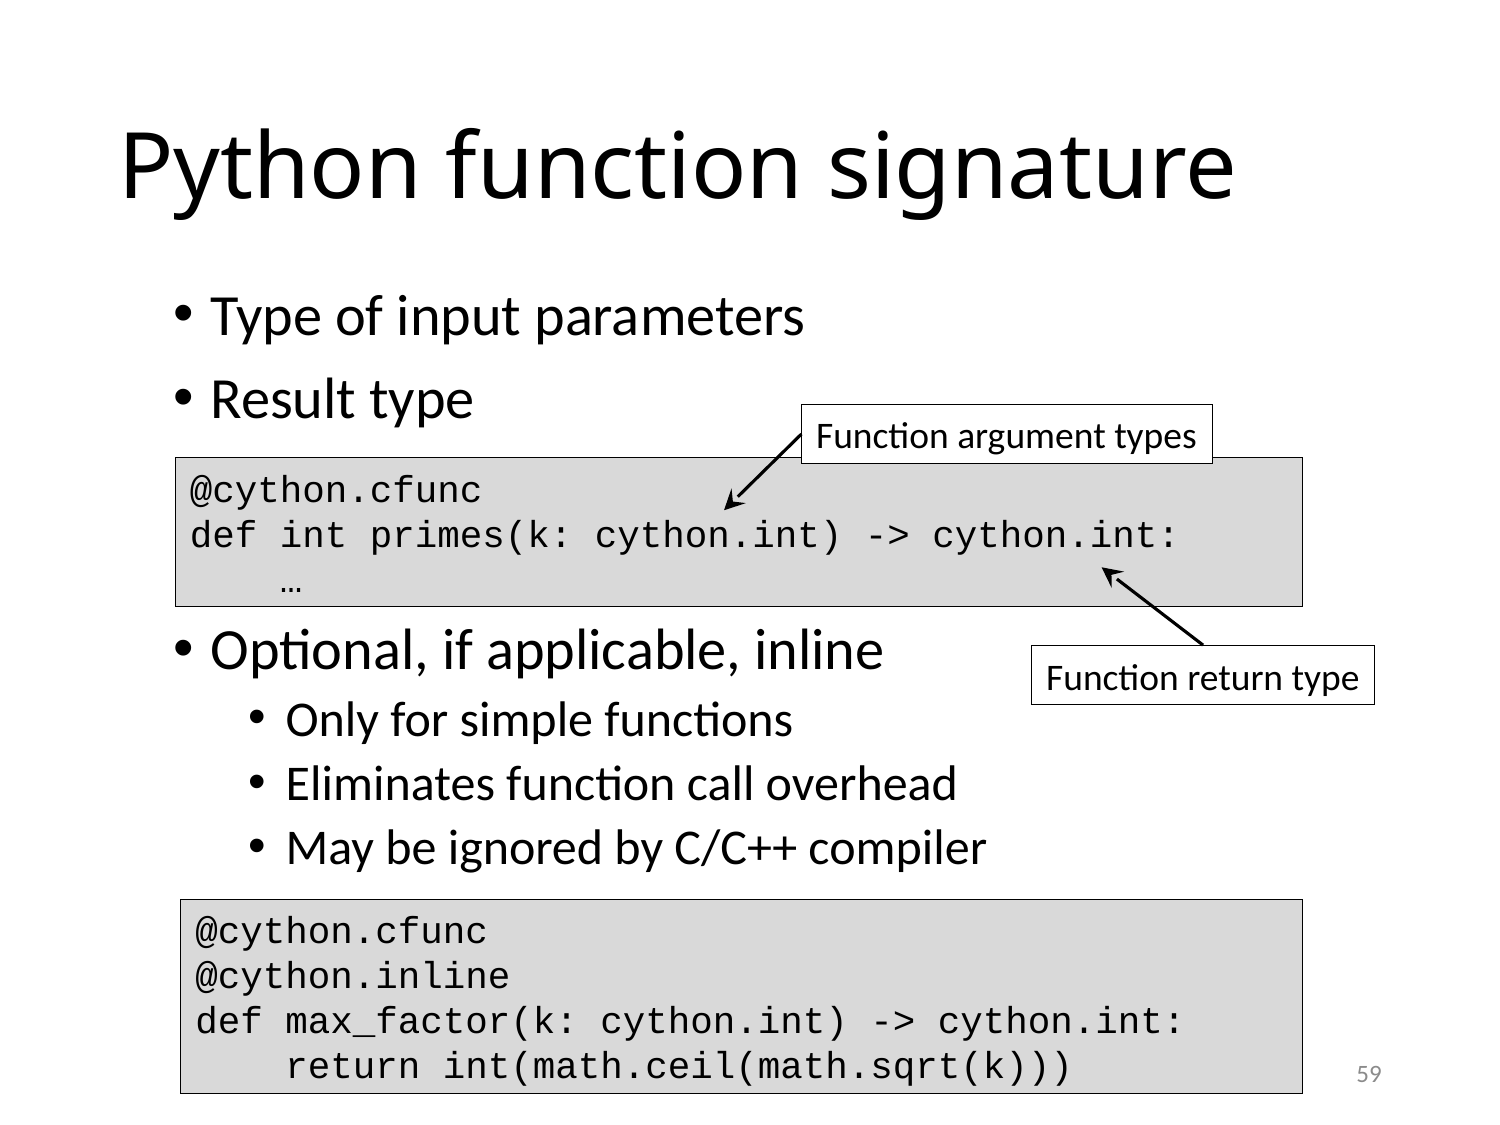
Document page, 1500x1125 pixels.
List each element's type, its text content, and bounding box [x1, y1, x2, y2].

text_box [723, 404, 1215, 511]
list Type of input parameters Result type Optional, if applicable, inline Only for simple functions Eliminates function call overhead May be ignored by C/C++ compiler [158, 277, 1452, 992]
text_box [1029, 567, 1378, 706]
slide_number 59 [1059, 1042, 1397, 1103]
title Python function signature [103, 59, 1397, 278]
text_box @cython.cfunc def int primes(k: cython.int) -> cython.int: … [175, 457, 1303, 607]
text_box @cython.cfunc @cython.inline def max_factor(k: cython.int) -> cython.int: return int(math.ceil(math.sqrt(k))) [180, 899, 1303, 1094]
